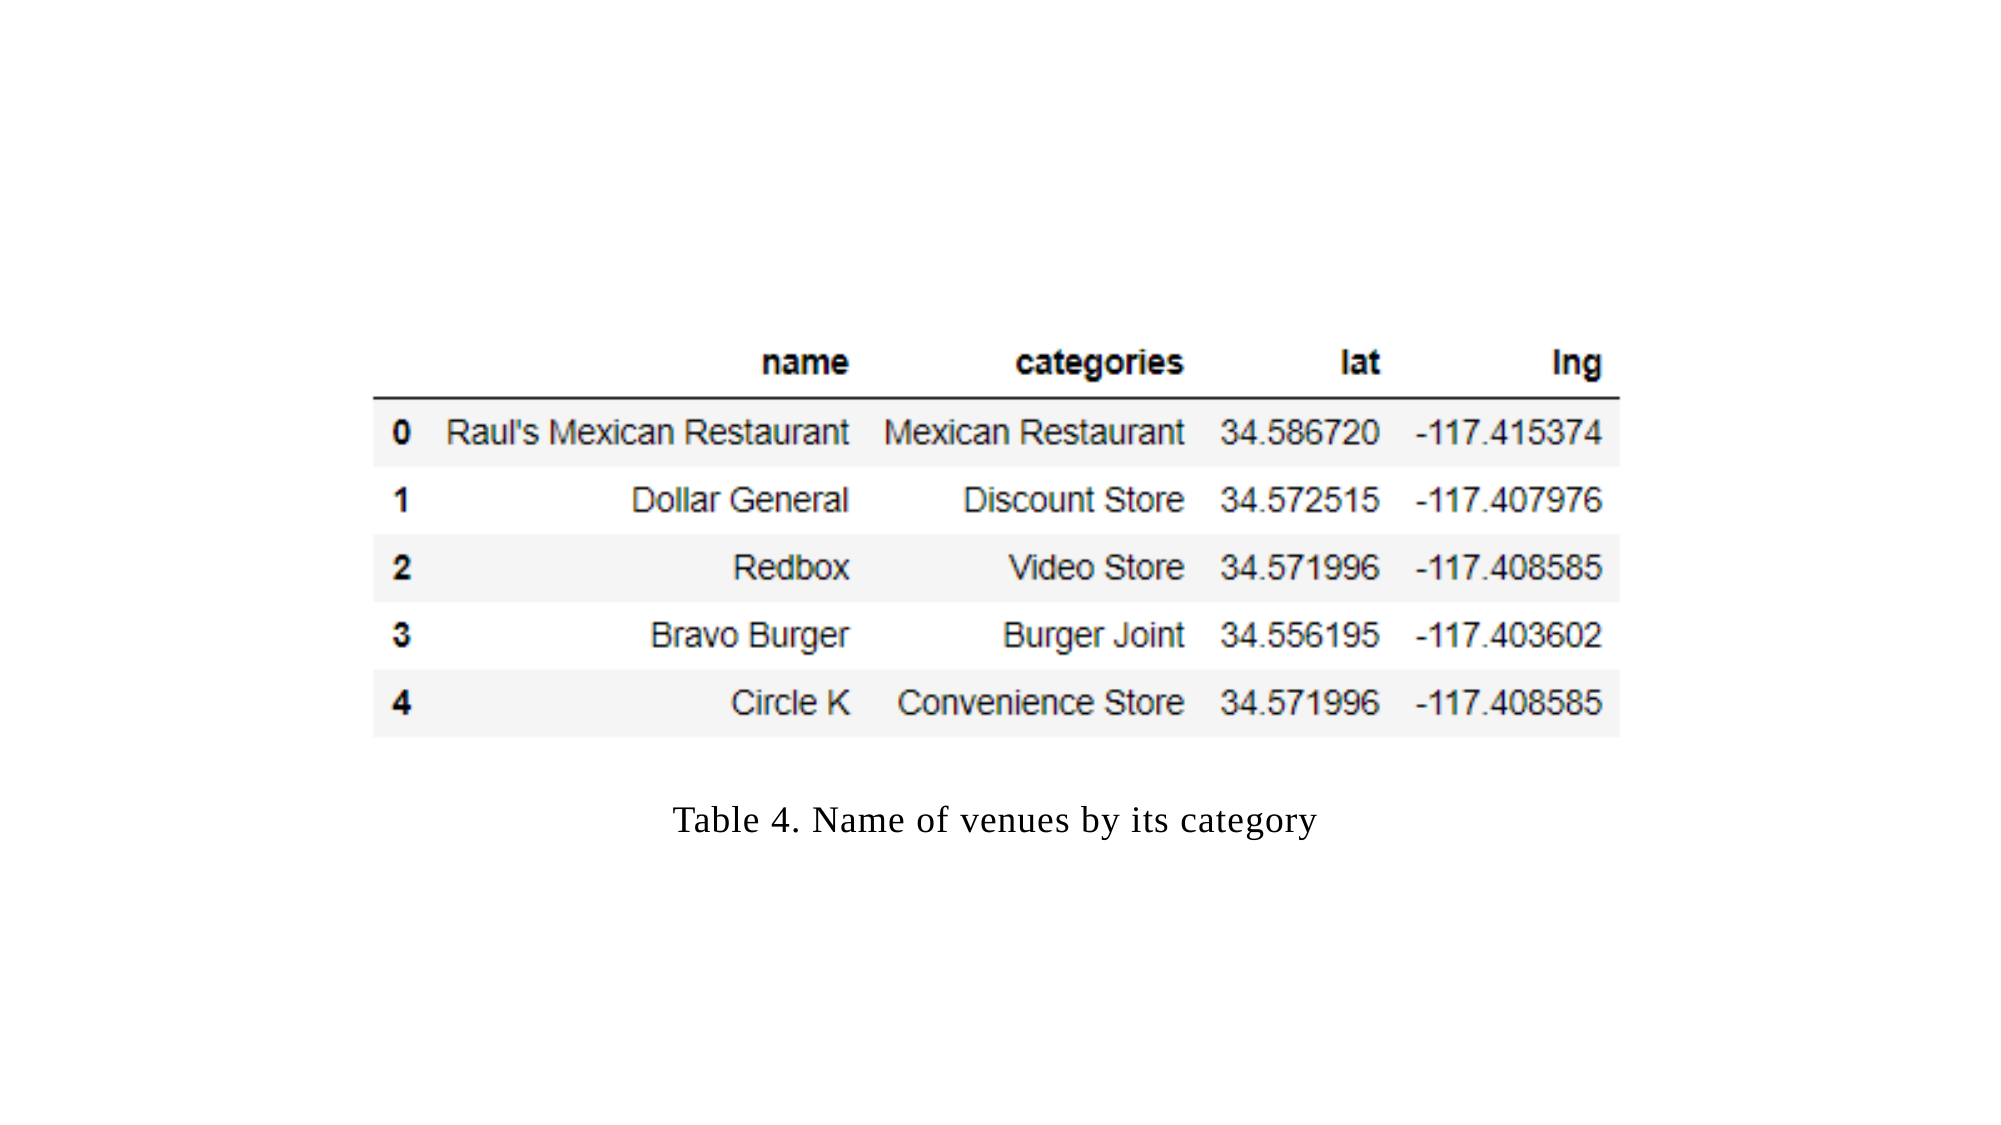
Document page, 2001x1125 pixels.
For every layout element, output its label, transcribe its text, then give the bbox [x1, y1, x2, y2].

text_box Table 4. Name of venues by its category [657, 787, 1469, 848]
picture [354, 330, 1643, 753]
